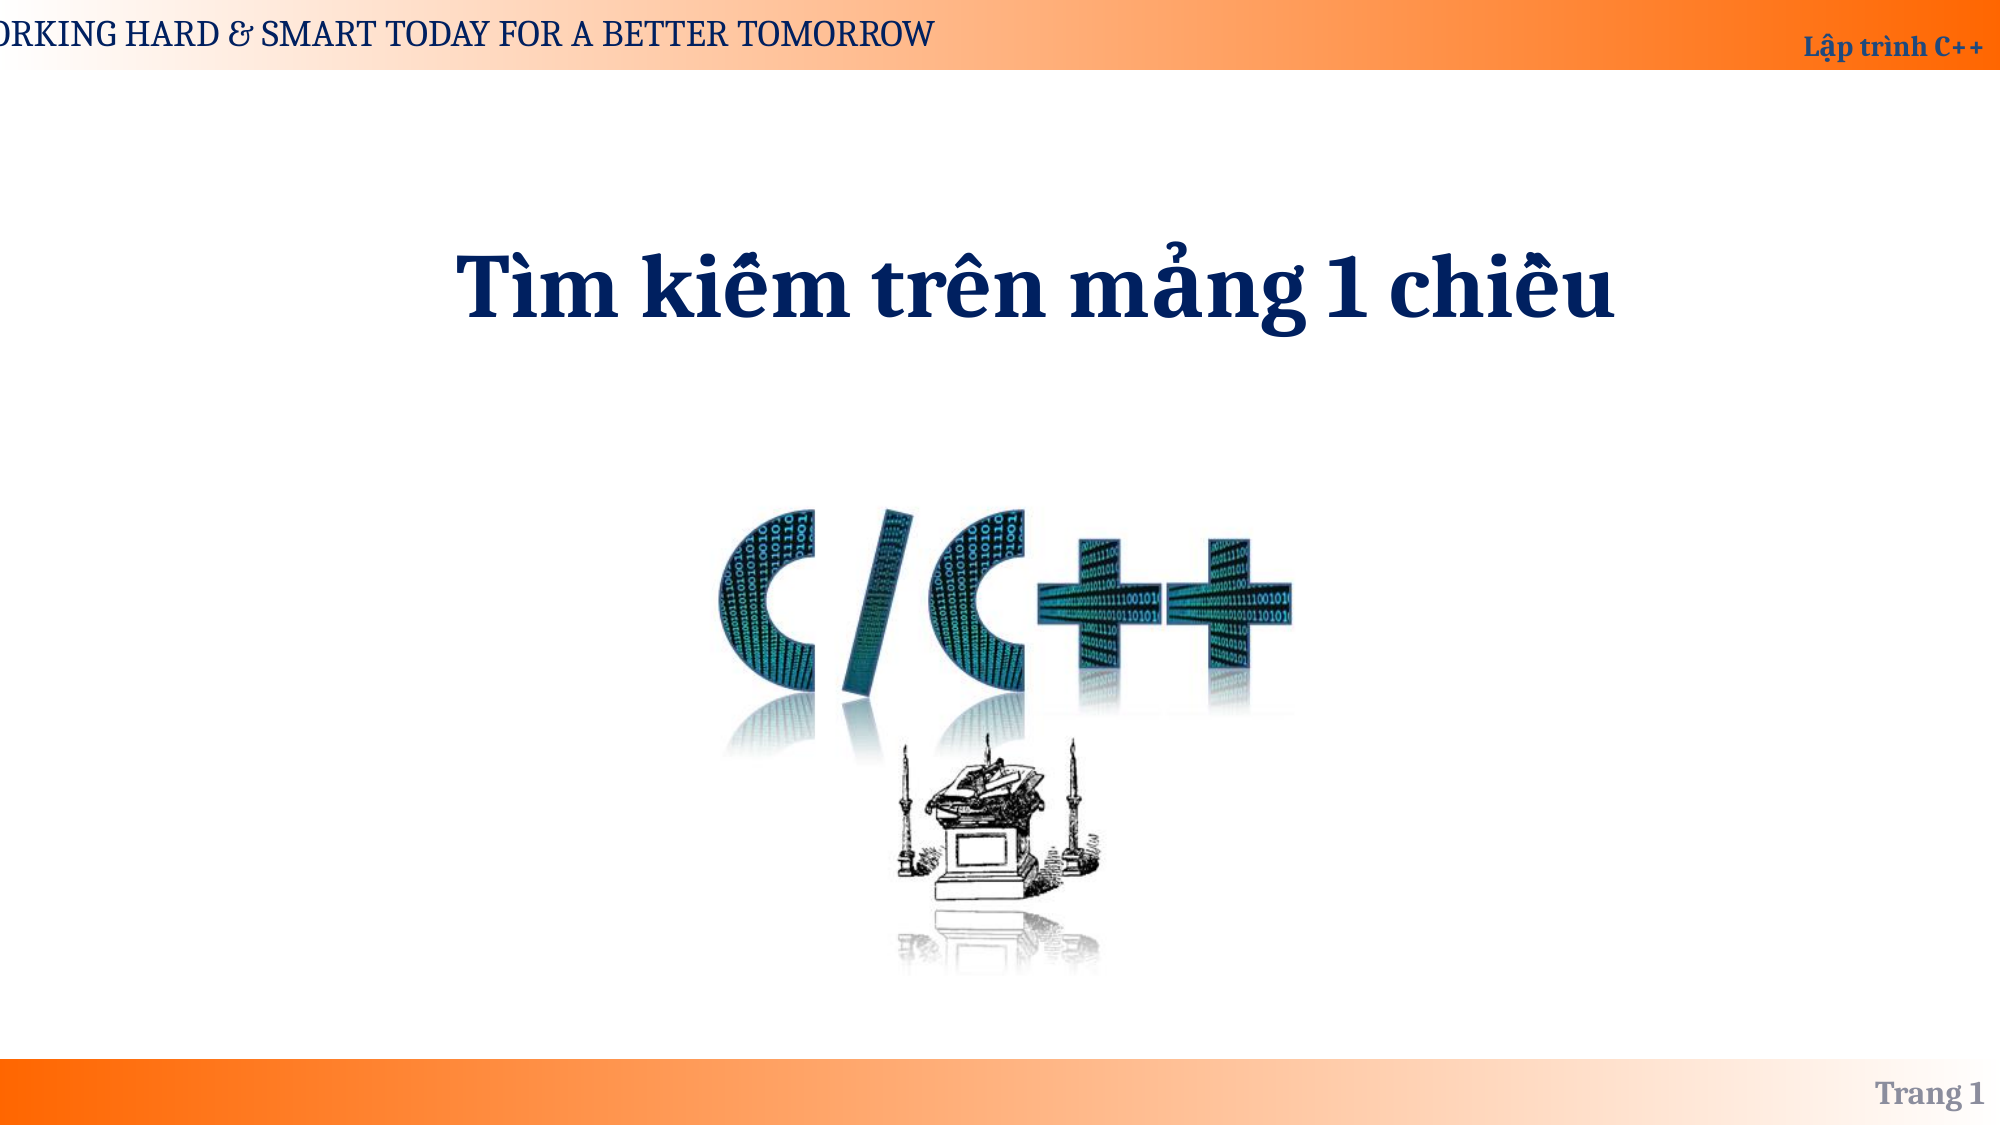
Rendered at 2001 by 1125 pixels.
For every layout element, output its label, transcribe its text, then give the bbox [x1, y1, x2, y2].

text_box Tìm kiếm trên mảng 1 chiều [411, 124, 1663, 438]
slide_number Trang 2 [1609, 0, 1613, 70]
picture [690, 486, 1310, 998]
slide_number Trang 1 [1533, 1060, 2000, 1121]
